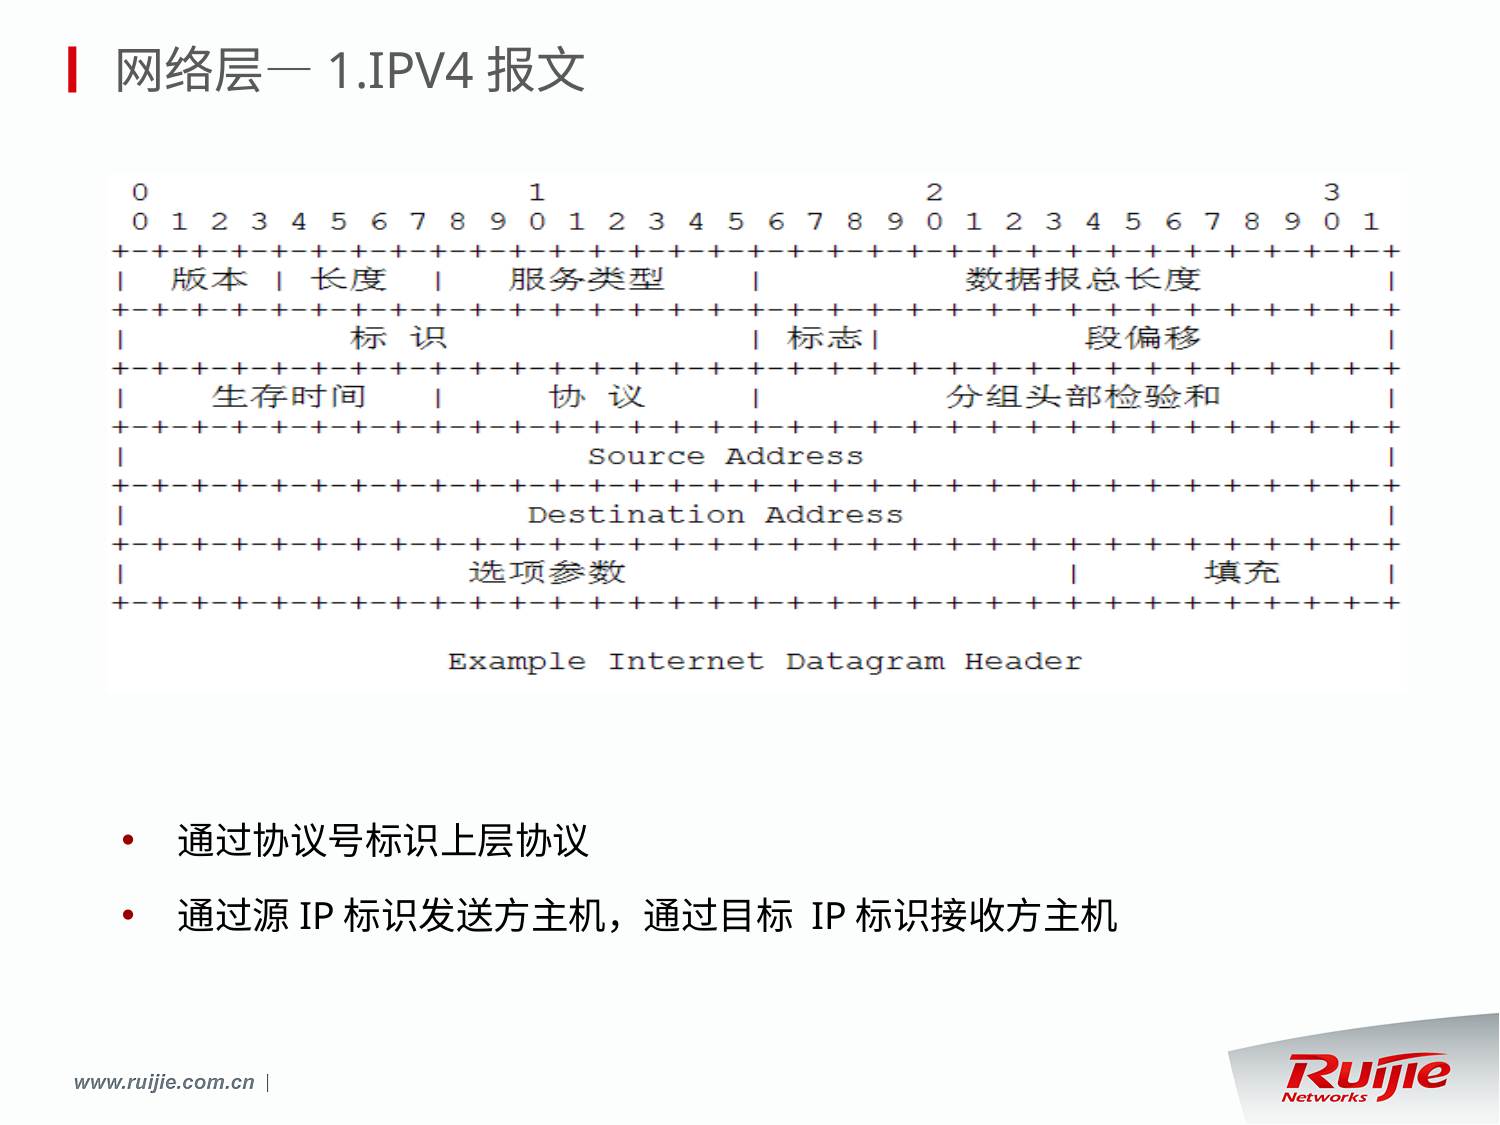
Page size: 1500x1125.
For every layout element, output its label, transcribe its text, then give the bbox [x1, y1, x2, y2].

text_box 通过协议号标识上层协议 通过源IP标识发送方主机，通过目标 IP标识接收方主机 [106, 787, 1457, 949]
picture [0, 0, 1500, 1125]
text_box 网络层—1.IPV4报文 [99, 24, 1400, 113]
